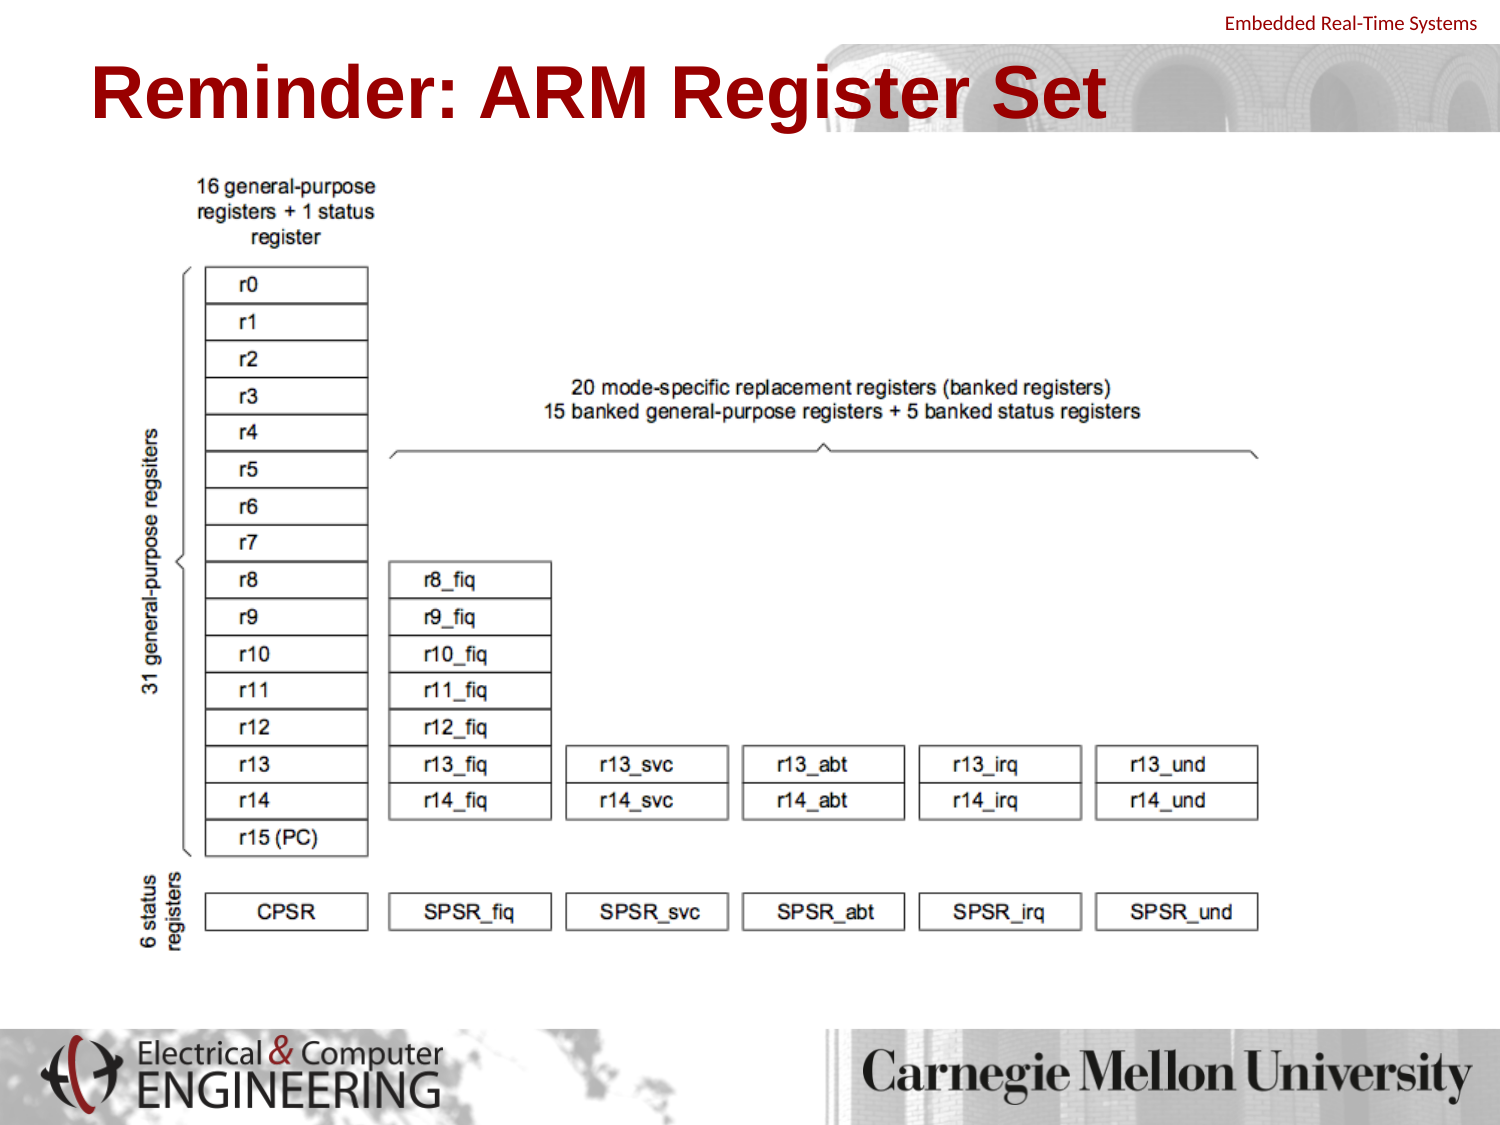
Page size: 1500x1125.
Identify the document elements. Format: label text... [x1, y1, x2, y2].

picture [0, 1028, 1500, 1125]
title Reminder: ARM Register Set [75, 45, 1425, 133]
picture [136, 168, 1290, 994]
picture [664, 43, 1500, 133]
